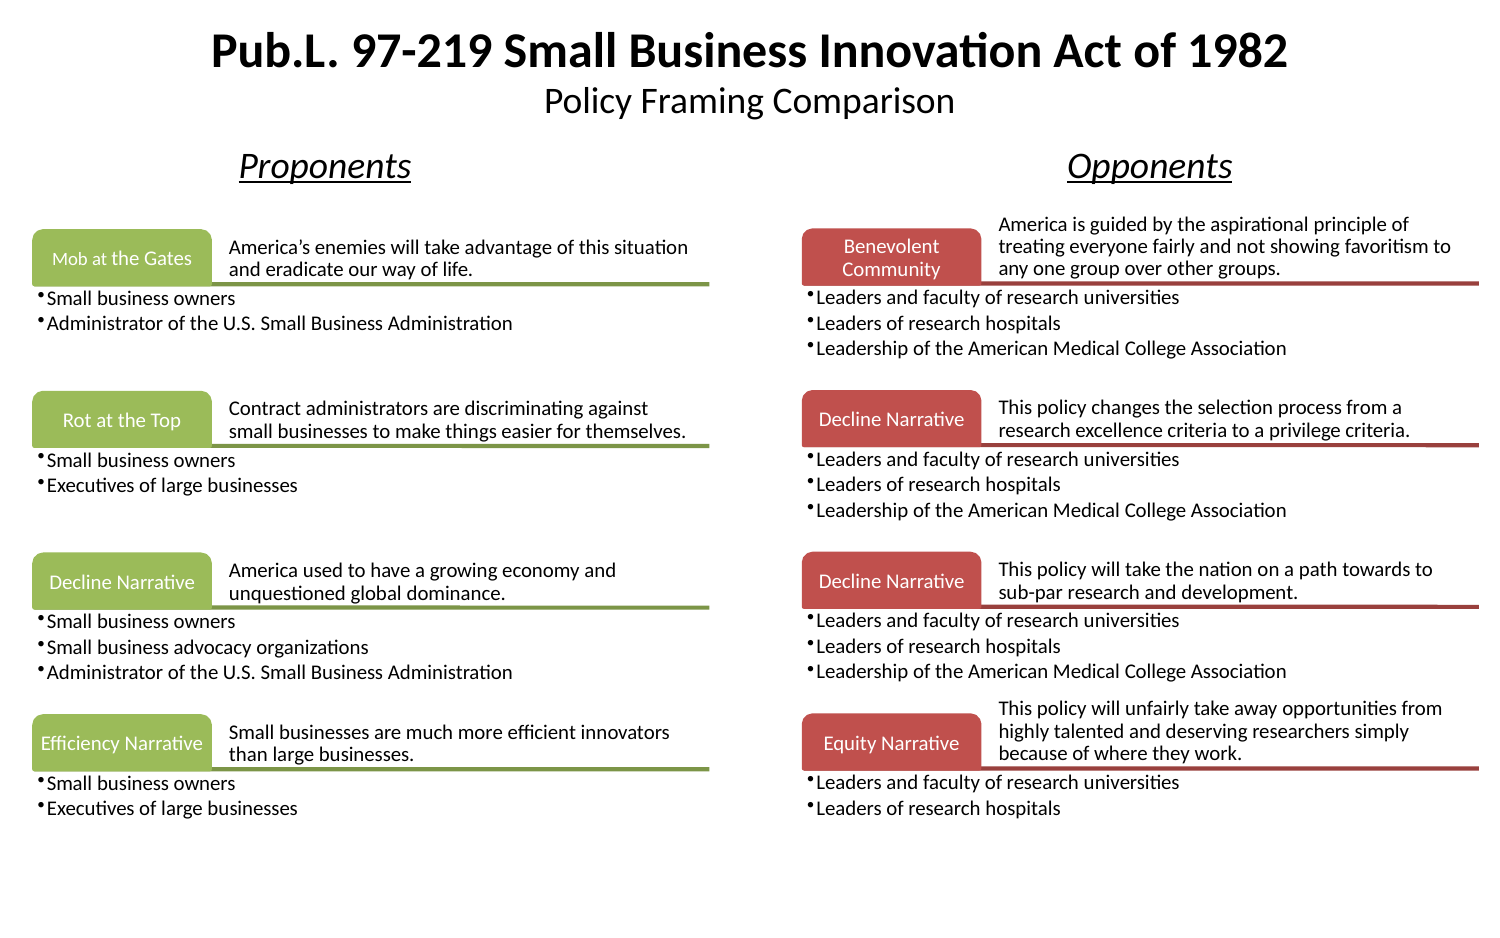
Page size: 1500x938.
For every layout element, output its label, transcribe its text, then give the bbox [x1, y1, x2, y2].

text_box Opponents [999, 133, 1300, 193]
text_box Proponents [174, 133, 475, 193]
text_box Pub.L. 97-219 Small Business Innovation Act of 1982 [149, 10, 1350, 86]
text_box Policy Framing Comparison [418, 68, 1082, 129]
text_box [803, 230, 1480, 875]
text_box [34, 230, 710, 876]
